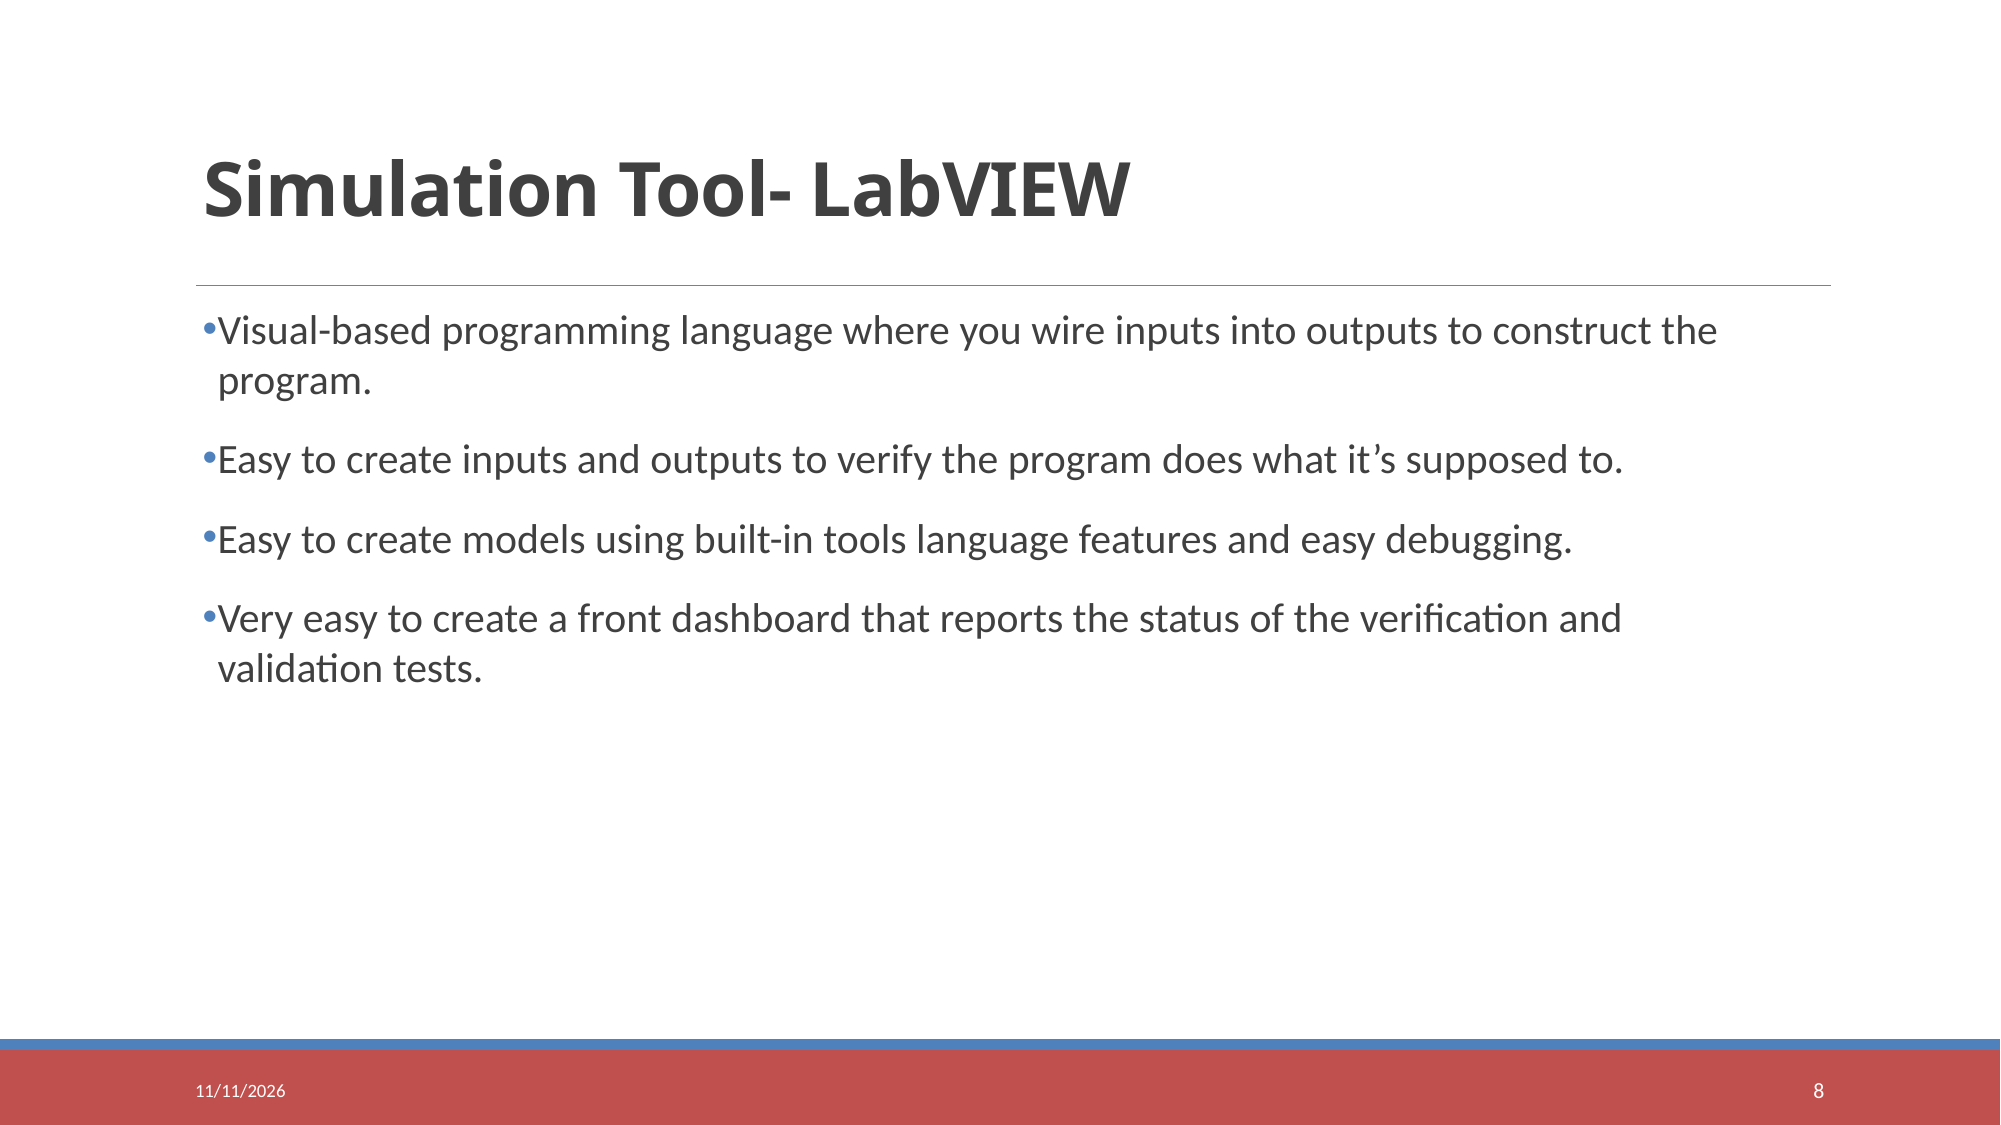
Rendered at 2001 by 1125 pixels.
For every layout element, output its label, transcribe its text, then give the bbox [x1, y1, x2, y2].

list Visual-based programming language where you wire inputs into outputs to construct the program. Easy to create inputs and outputs to verify the program does what it’s supposed to. Easy to create models using built-in tools language features and easy debugging. Very easy to create a front dashboard that reports the status of the verification and validation tests. [202, 295, 1735, 978]
title Simulation Tool- LabVIEW [188, 52, 1895, 240]
slide_number 8 [1624, 1059, 1840, 1120]
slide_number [180, 1059, 586, 1120]
